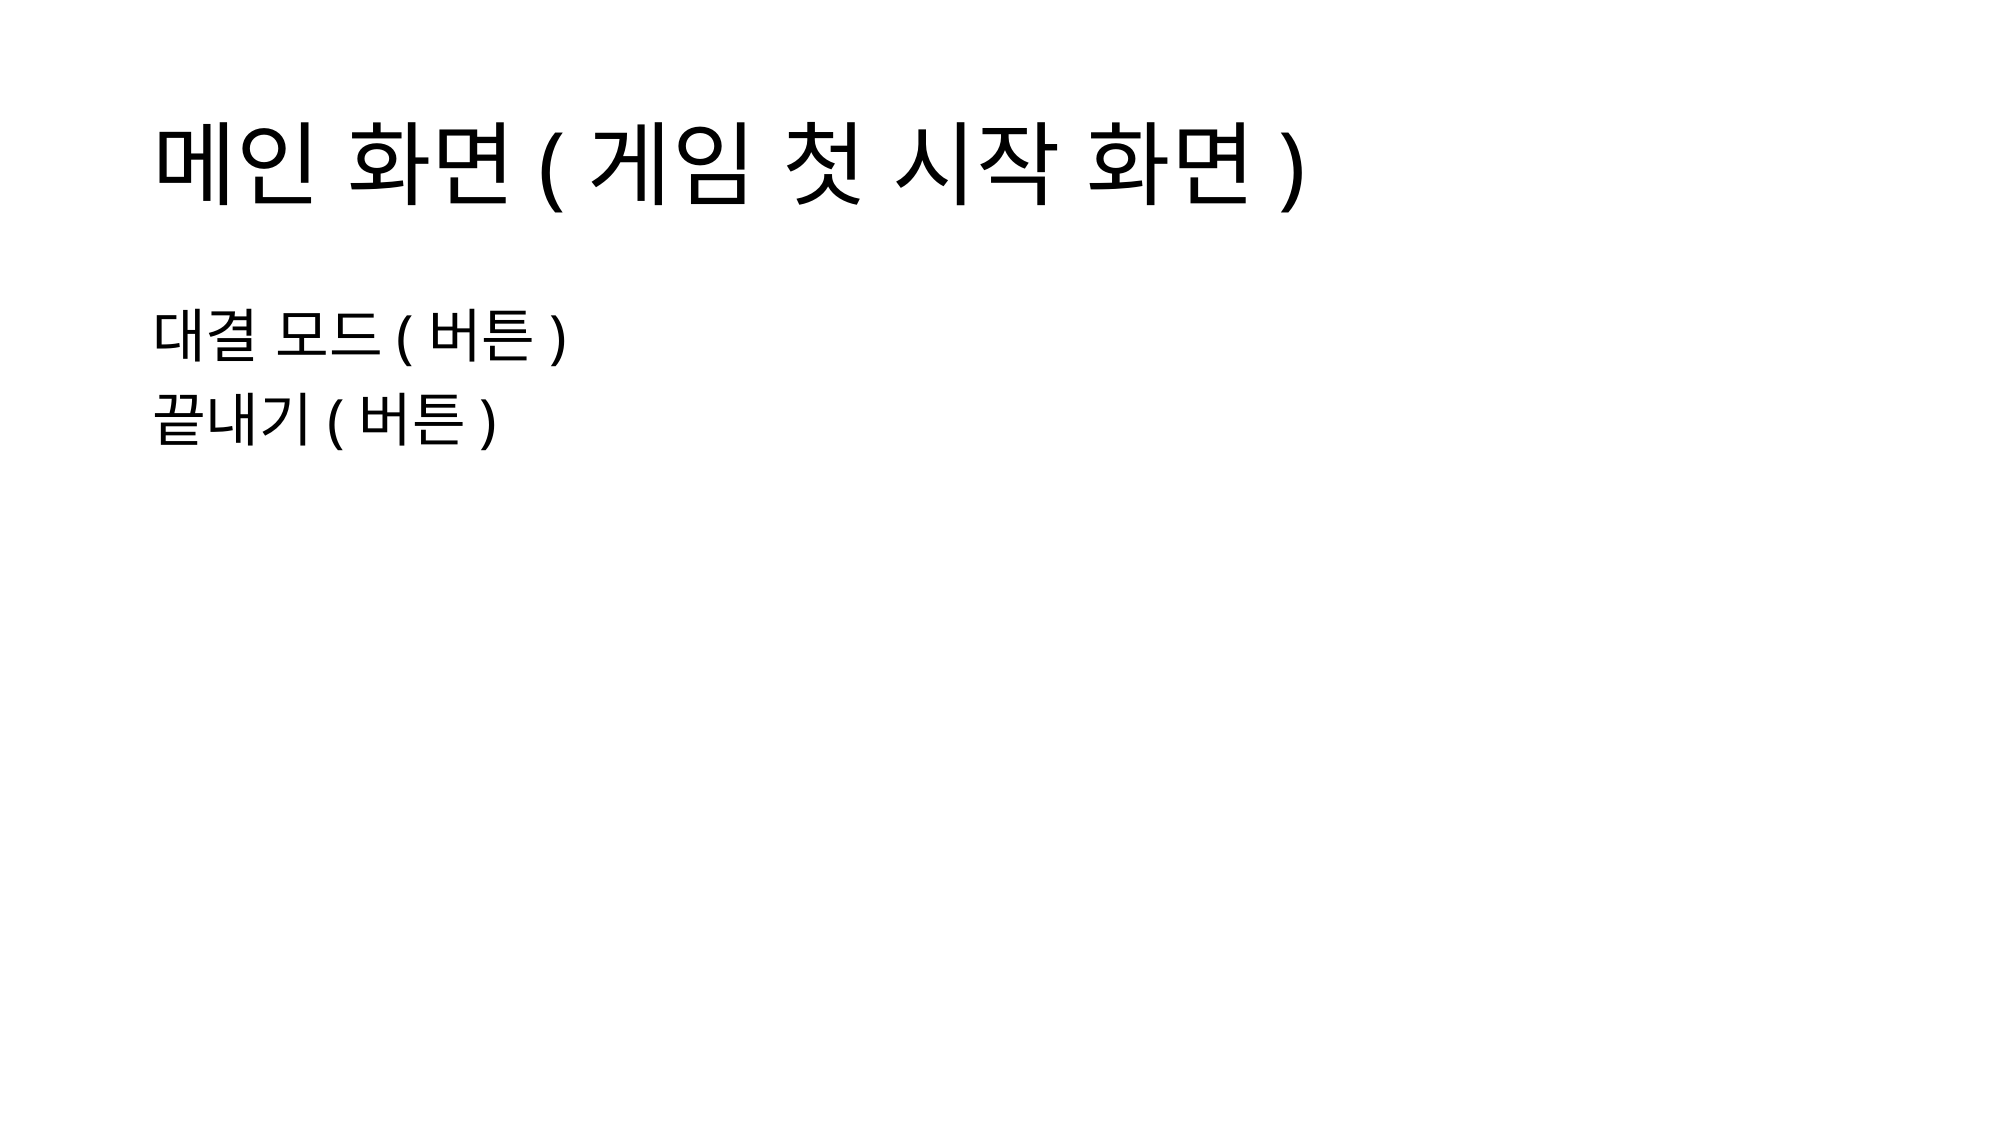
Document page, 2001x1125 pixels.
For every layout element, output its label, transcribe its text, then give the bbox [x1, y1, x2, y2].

title 메인 화면(게임 첫 시작 화면) [137, 59, 1863, 278]
list 대결 모드(버튼) 끝내기(버튼) [137, 299, 1863, 1014]
